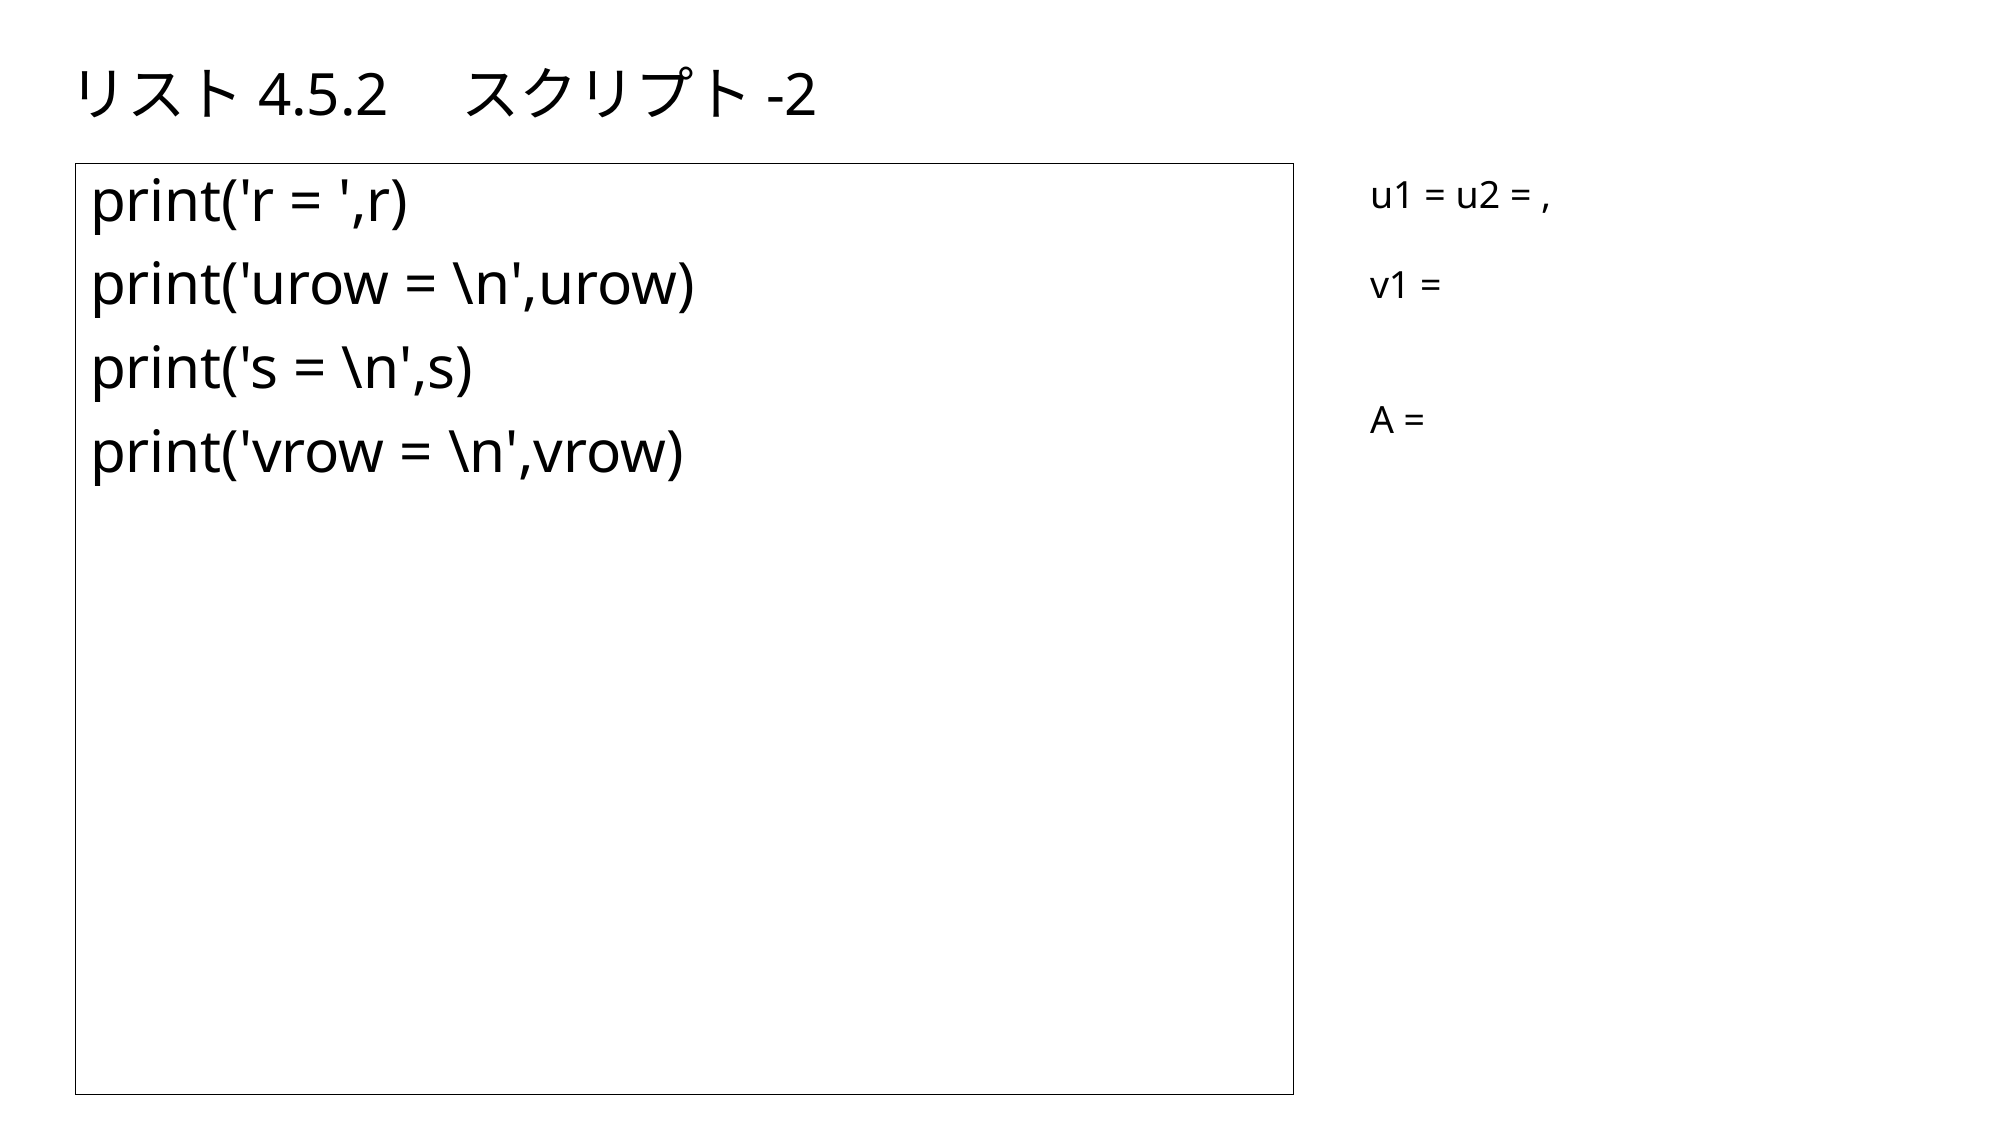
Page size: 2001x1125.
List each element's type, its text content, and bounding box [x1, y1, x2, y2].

list print('r = ',r) print('urow = \n',urow) print('s = \n',s) print('vrow = \n',vrow) [75, 163, 1294, 1095]
title リスト4.5.2 スクリプト-2 [54, 30, 1626, 164]
